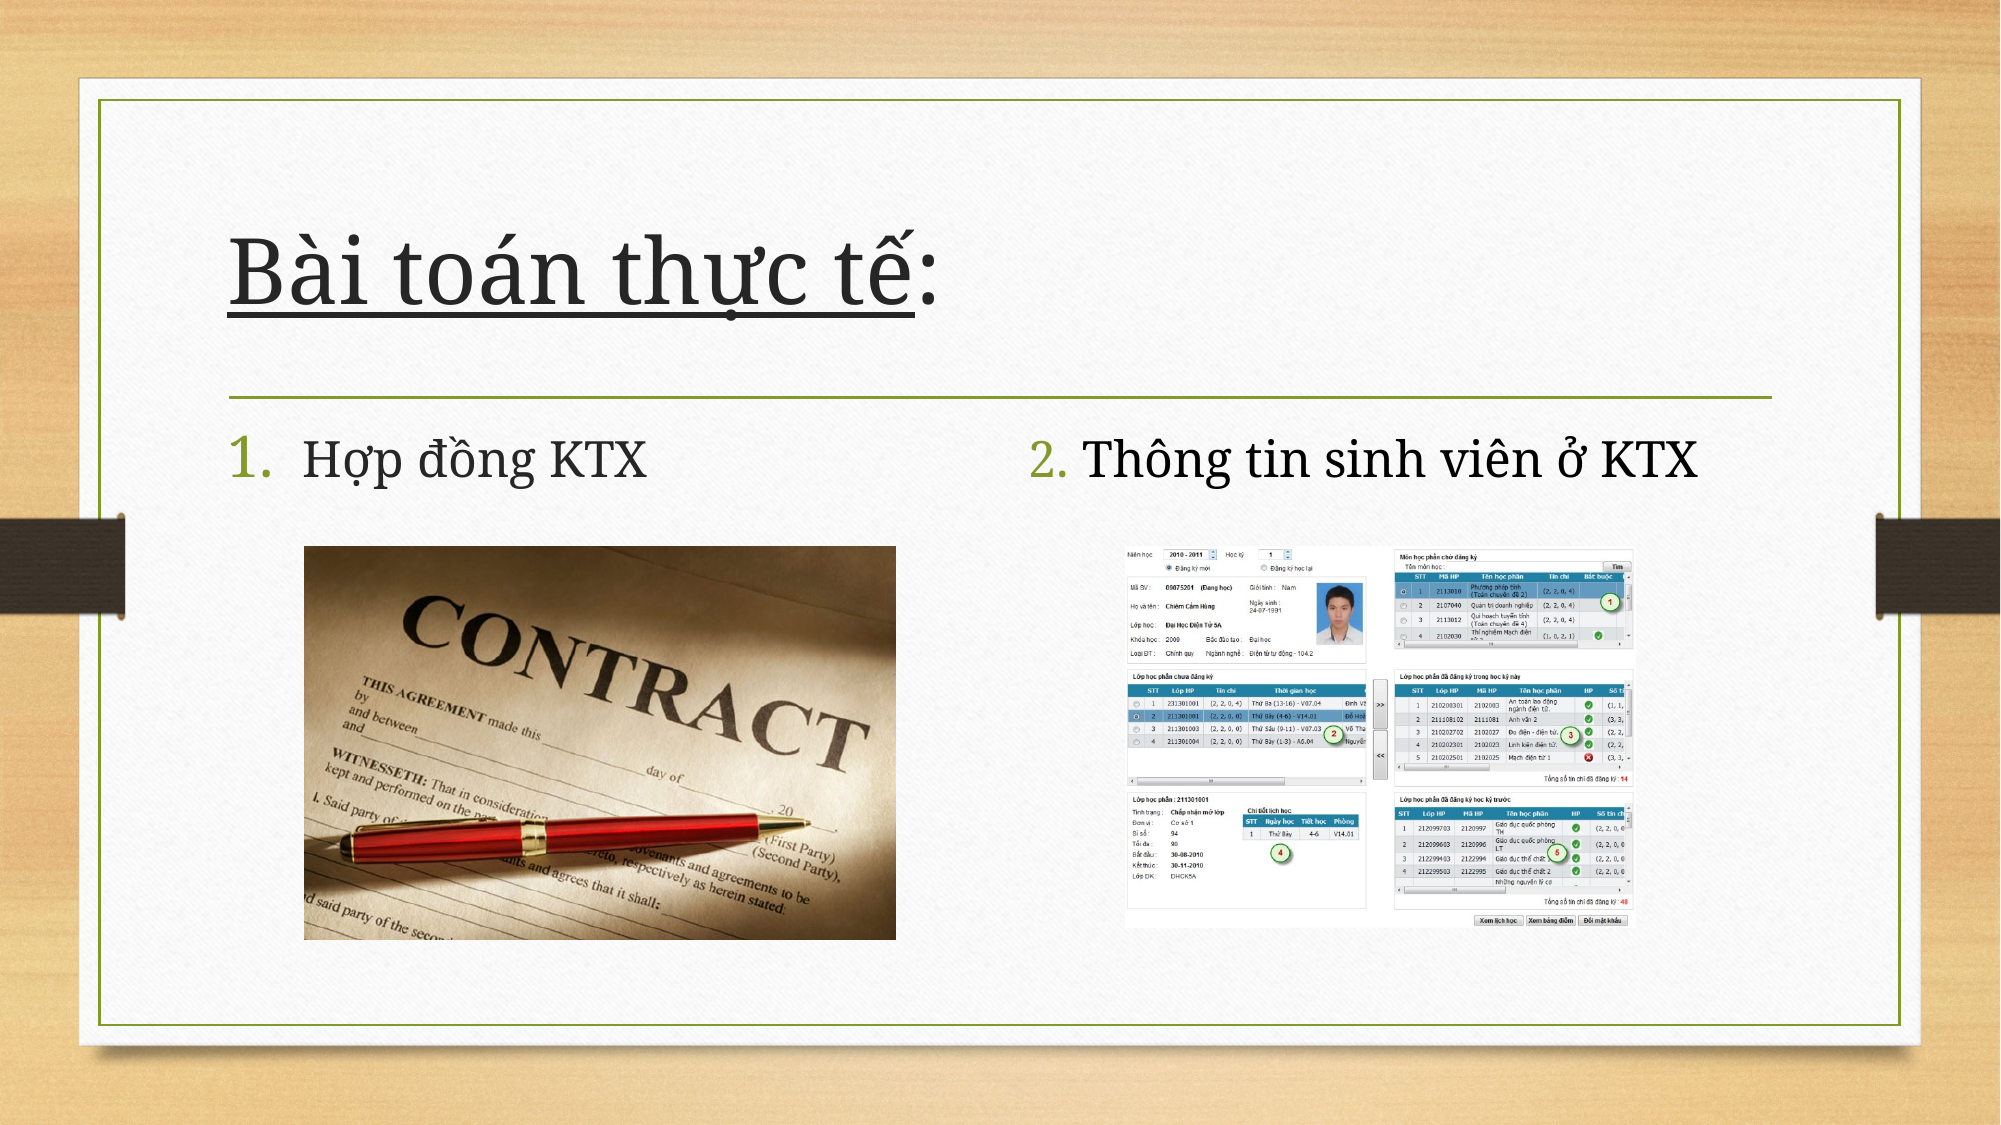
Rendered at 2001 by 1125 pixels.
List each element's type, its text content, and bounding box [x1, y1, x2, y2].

title Bài toán thực tế: [212, 161, 1788, 375]
picture [0, 0, 2001, 1125]
list Hợp đồng KTX [213, 420, 987, 963]
list 2. Thông tin sinh viên ở KTX [1013, 420, 1788, 963]
